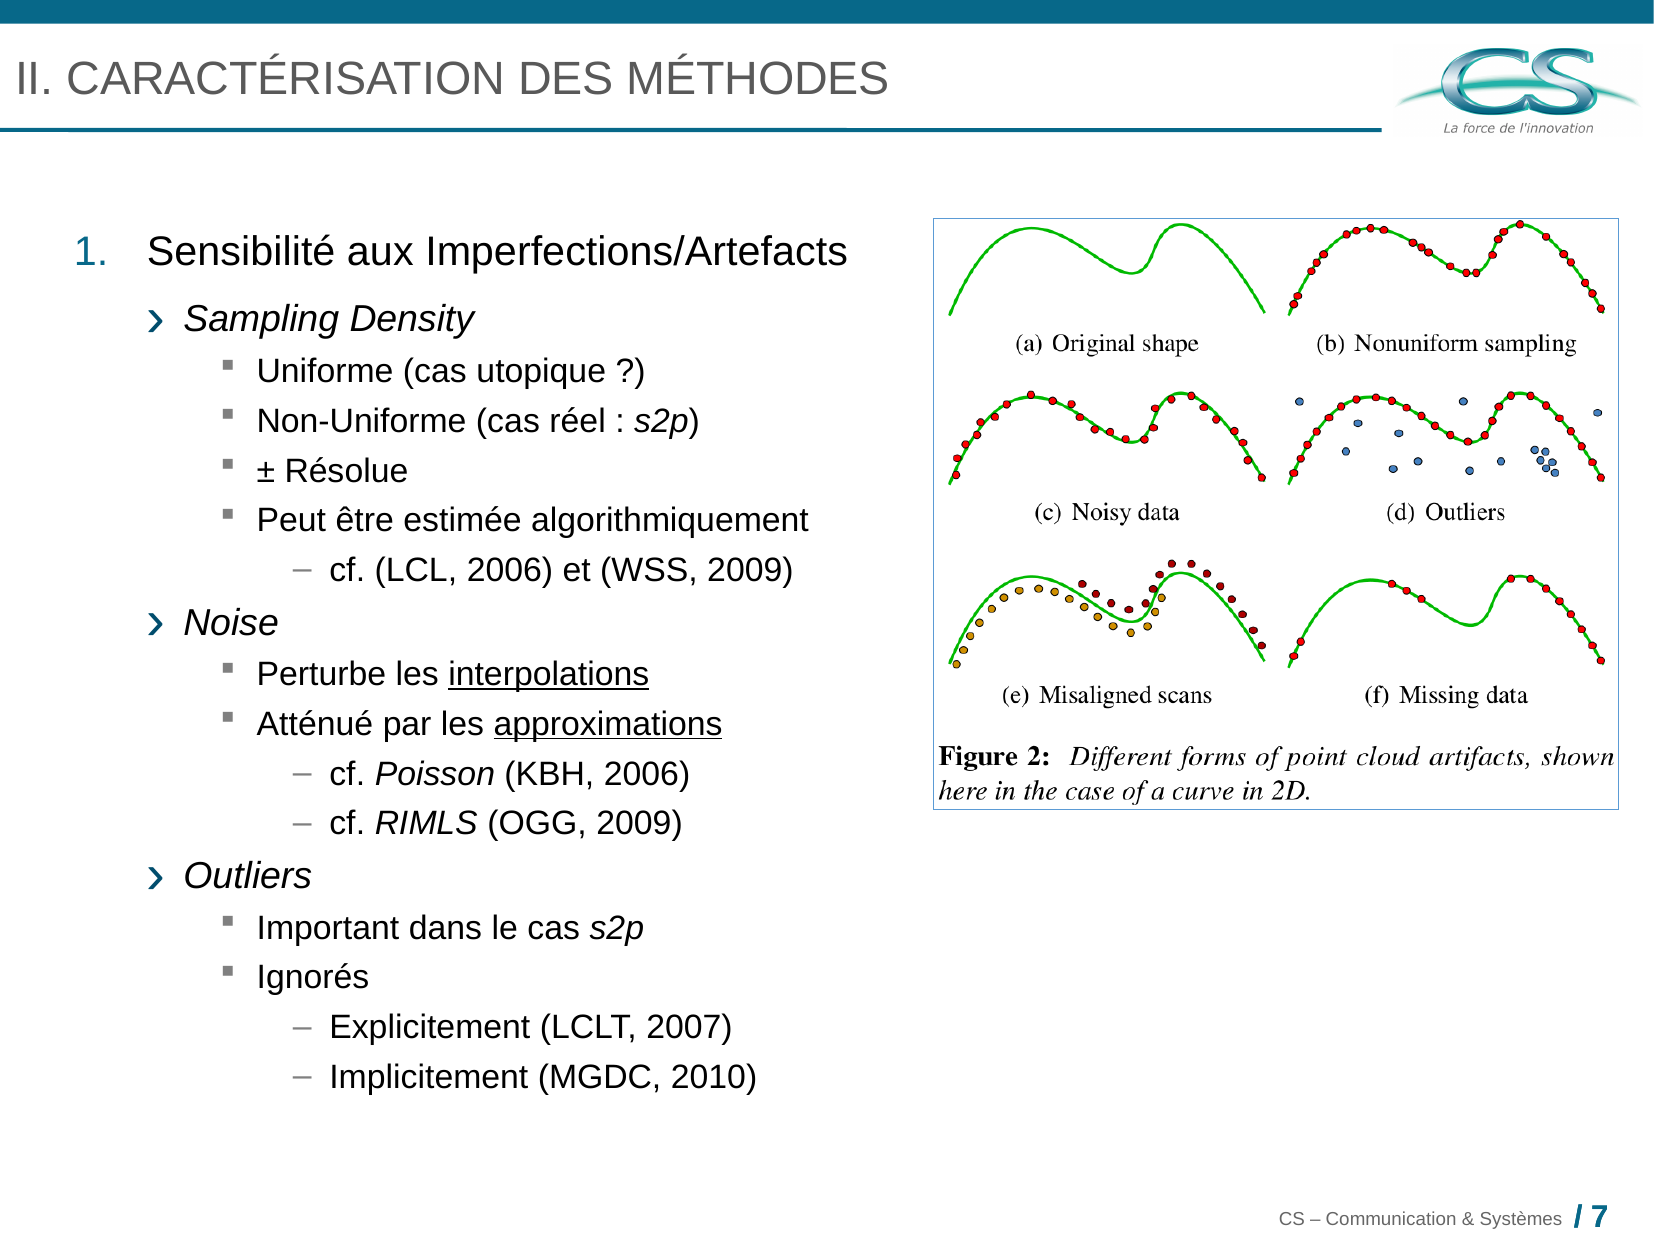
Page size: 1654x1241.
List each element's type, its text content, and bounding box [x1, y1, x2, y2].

picture [933, 218, 1619, 810]
subtitle II. Caractérisation des Méthodes [0, 40, 1382, 113]
list Sensibilité aux Imperfections/Artefacts Sampling Density Uniforme (cas utopique ?) Non-Uniforme (cas réel : s2p) ± Résolue Peut être estimée algorithmiquement cf. (LCL, 2006) et (WSS, 2009) Noise Perturbe les interpolations Atténué par les approximations cf. Poisson (KBH, 2006) cf. RIMLS (OGG, 2009) Outliers Important dans le cas s2p Ignorés Explicitement (LCLT, 2007) Implicitement (MGDC, 2010) [58, 216, 1583, 1105]
picture [1393, 44, 1643, 137]
